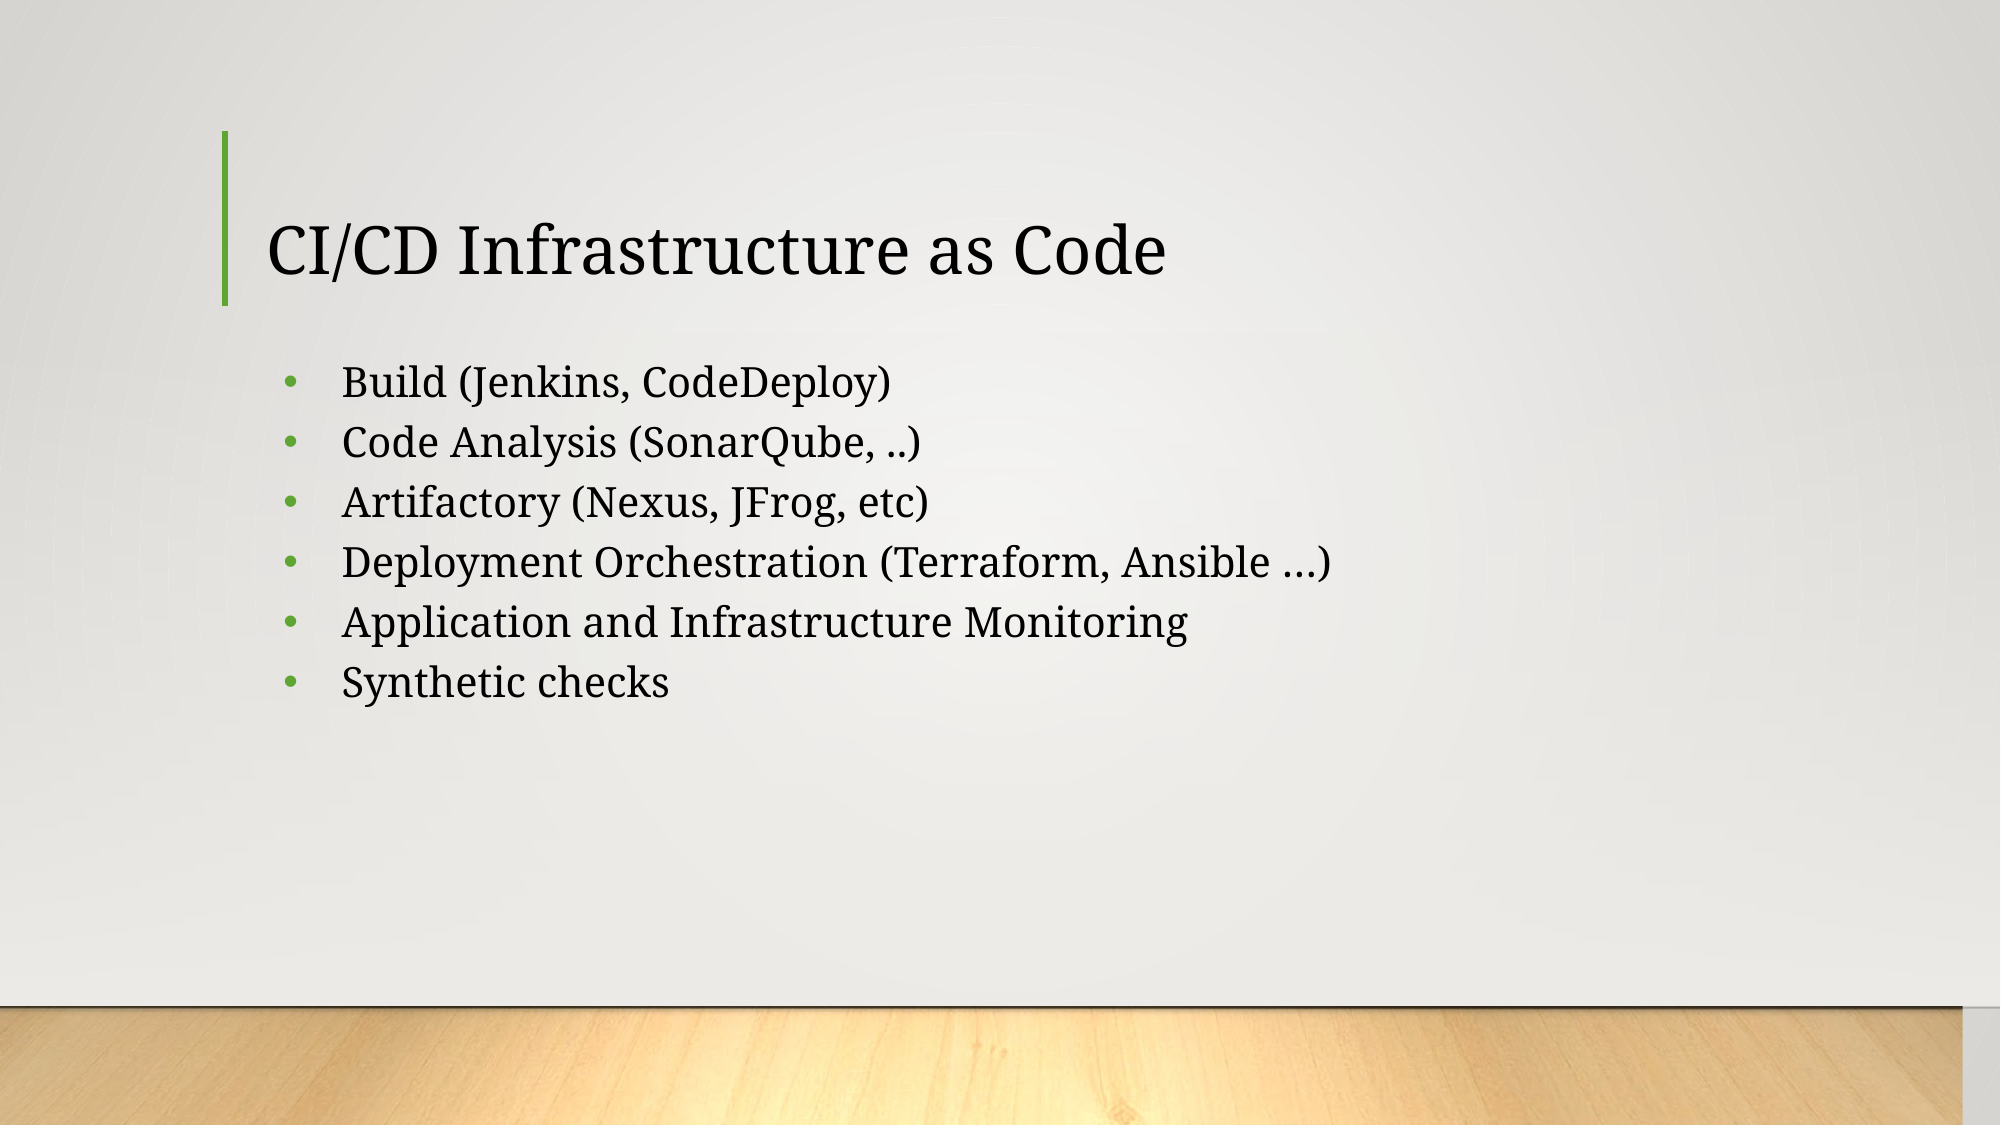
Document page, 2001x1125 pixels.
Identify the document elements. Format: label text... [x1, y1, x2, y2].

list Build (Jenkins, CodeDeploy) Code Analysis (SonarQube, ..) Artifactory (Nexus, JFrog, etc) Deployment Orchestration (Terraform, Ansible …) Application and Infrastructure Monitoring Synthetic checks [251, 330, 1814, 897]
picture [0, 1006, 1963, 1125]
title CI/CD Infrastructure as Code [251, 131, 1814, 305]
